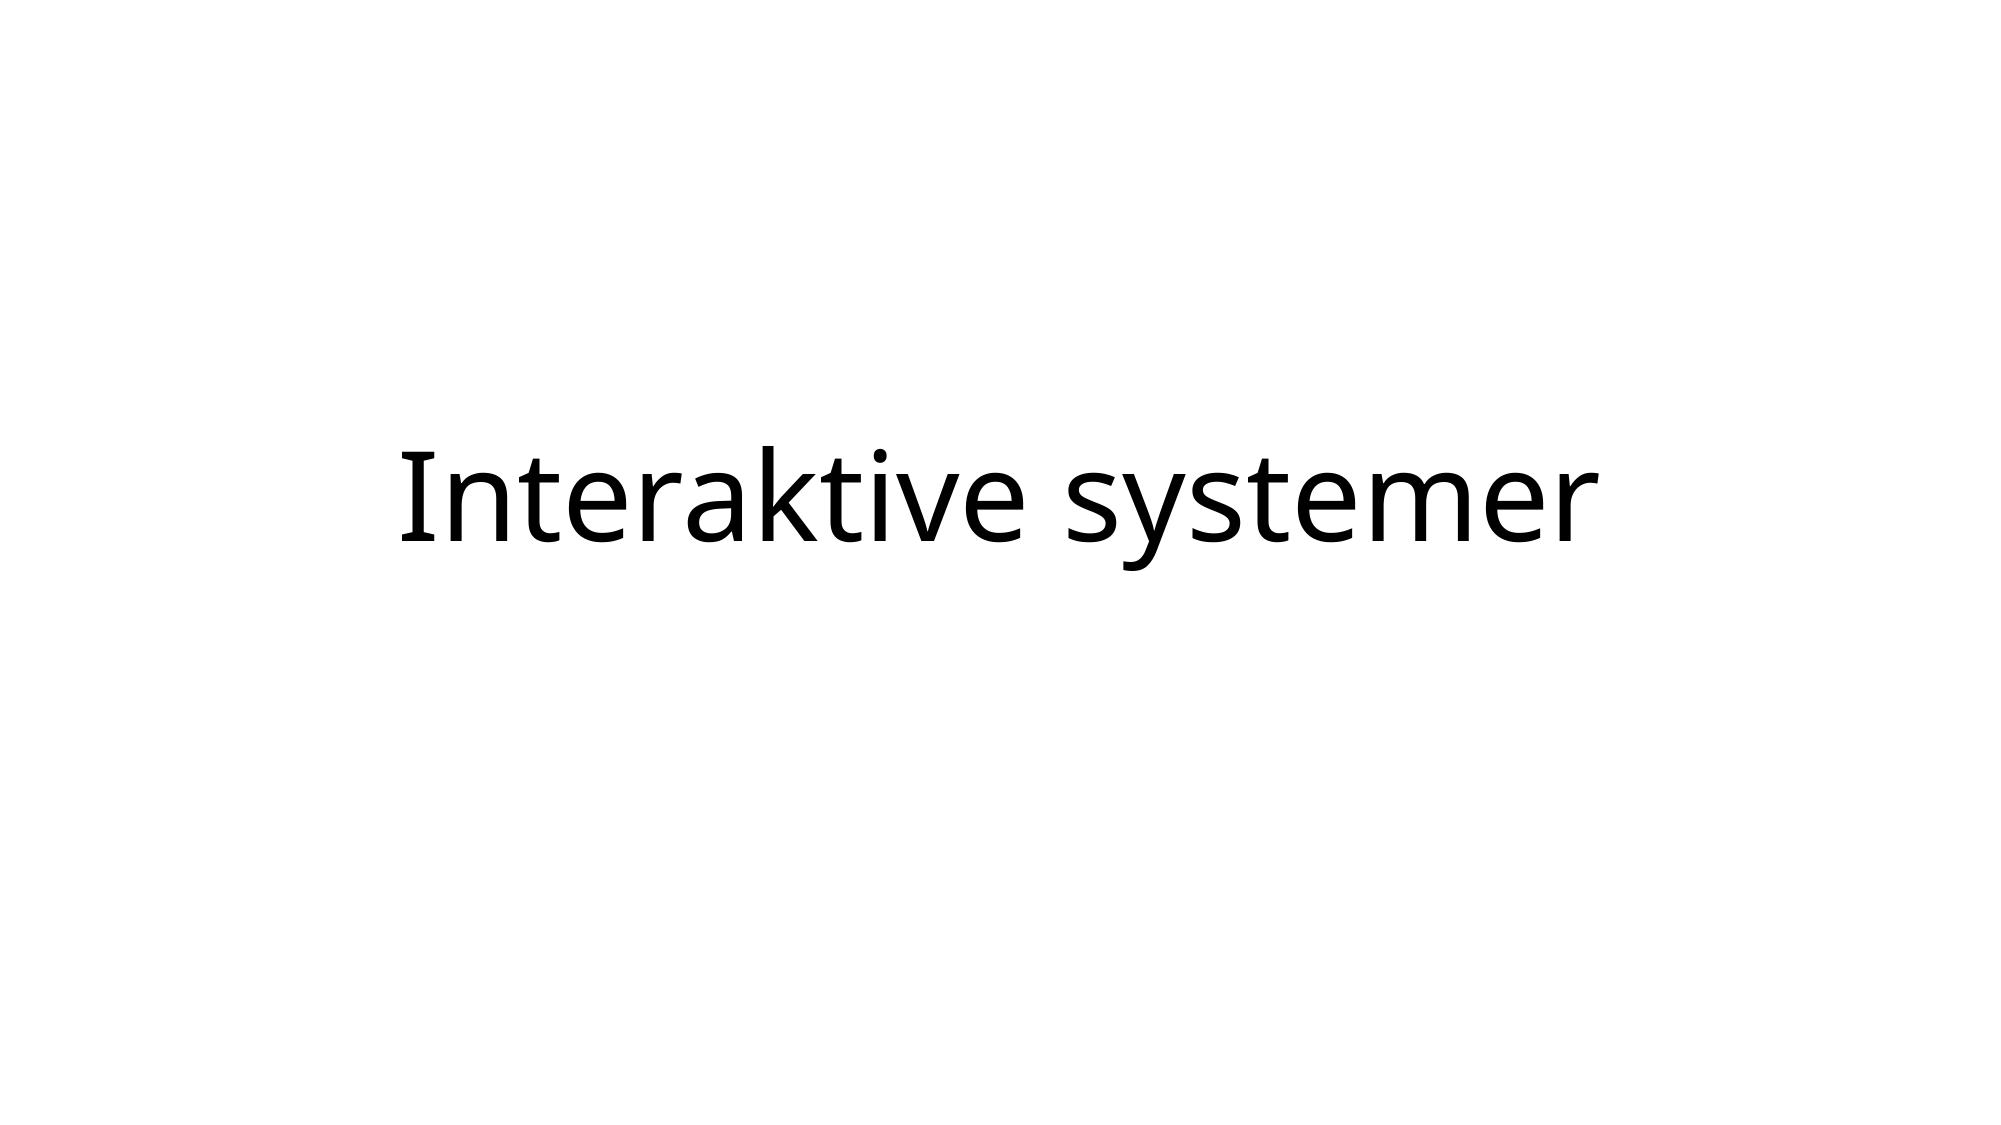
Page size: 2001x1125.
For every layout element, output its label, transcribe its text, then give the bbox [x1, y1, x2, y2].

title Interaktive systemer [249, 184, 1750, 576]
